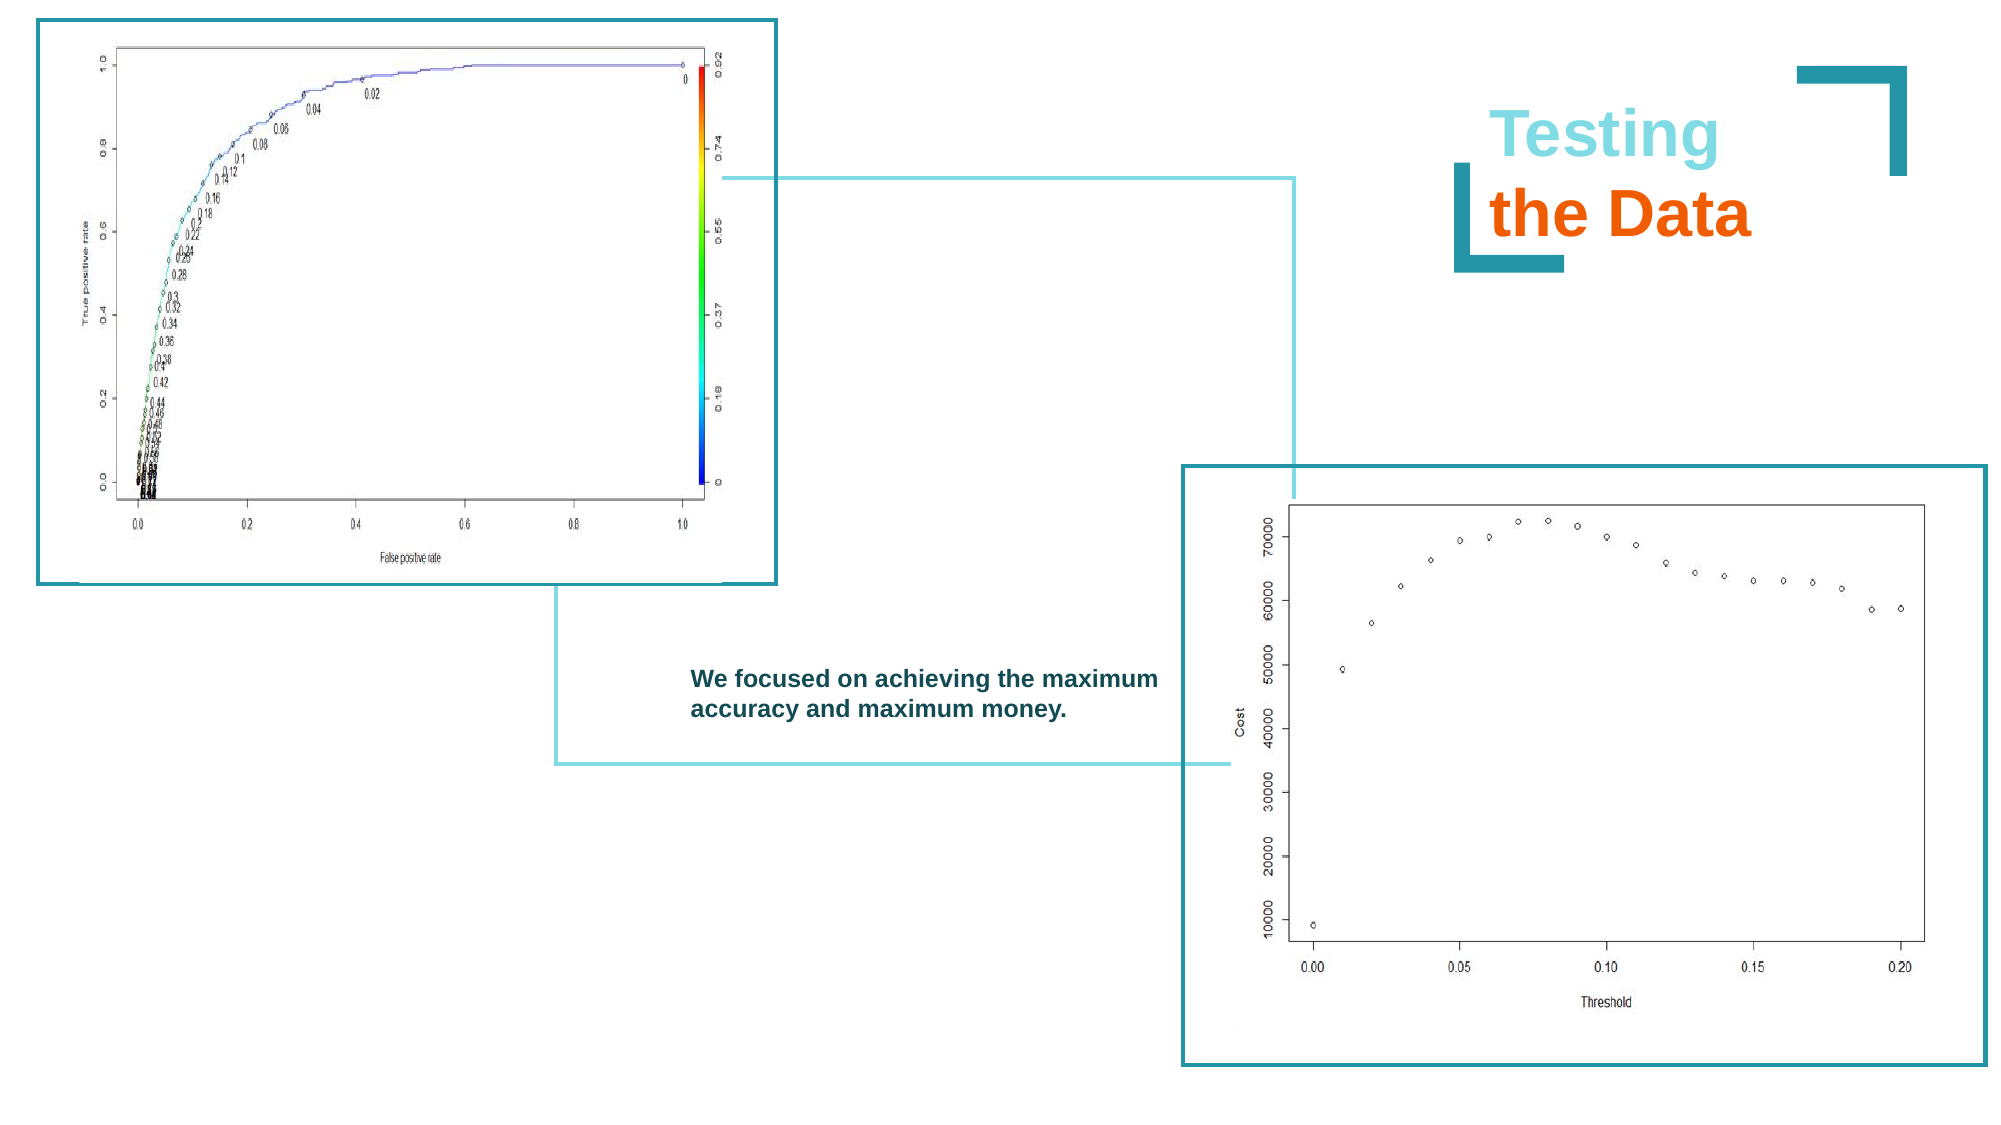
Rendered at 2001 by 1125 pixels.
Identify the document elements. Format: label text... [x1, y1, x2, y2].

picture [79, 29, 723, 583]
text_box [1453, 162, 1565, 274]
text_box [1182, 465, 1986, 1066]
picture [1230, 499, 1930, 1029]
text_box [1796, 65, 1908, 177]
text_box Testing the Data [1474, 82, 1888, 257]
text_box [37, 19, 777, 585]
text_box [555, 177, 1295, 765]
